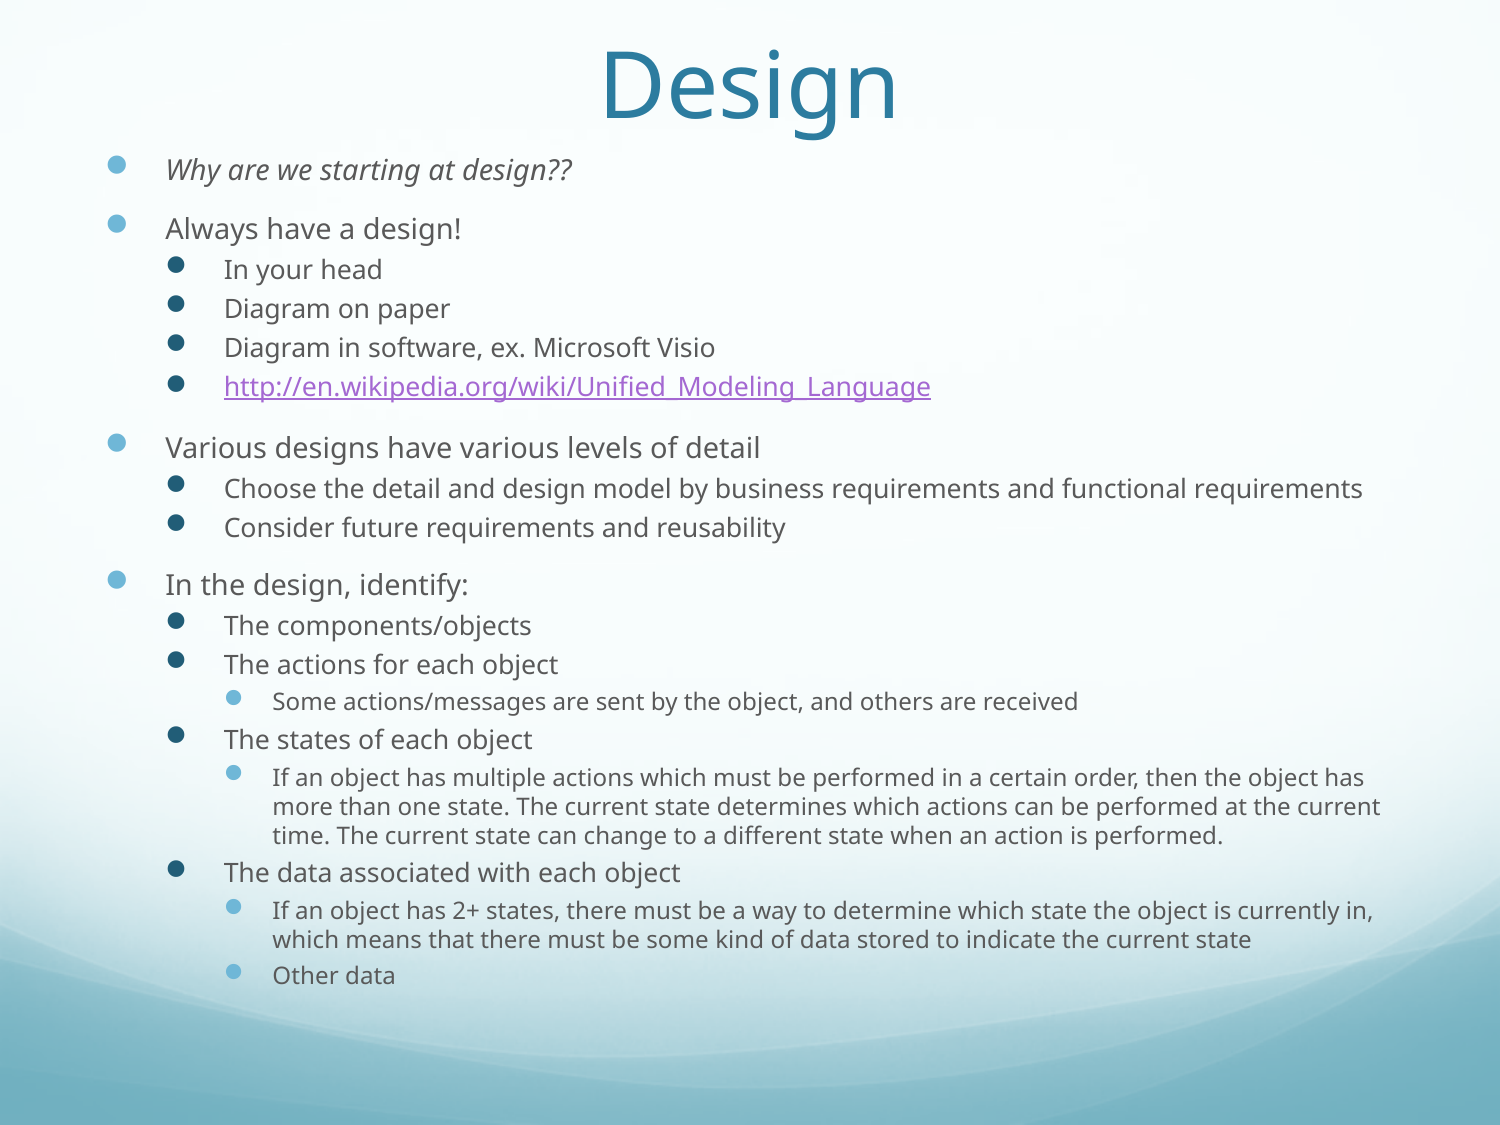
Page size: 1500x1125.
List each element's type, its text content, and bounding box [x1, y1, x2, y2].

title Design [90, 17, 1410, 144]
list Why are we starting at design?? Always have a design! In your head Diagram on paper Diagram in software, ex. Microsoft Visio http://en.wikipedia.org/wiki/Unified_Modeling_Language Various designs have various levels of detail Choose the detail and design model by business requirements and functional requirements Consider future requirements and reusability In the design, identify: The components/objects The actions for each object Some actions/messages are sent by the object, and others are received The states of each object If an object has multiple actions which must be performed in a certain order, then the object has more than one state. The current state determines which actions can be performed at the current time. The current state can change to a different state when an action is performed. The data associated with each object If an object has 2+ states, there must be a way to determine which state the object is currently in, which means that there must be some kind of data stored to indicate the current state Other data [90, 144, 1410, 1026]
